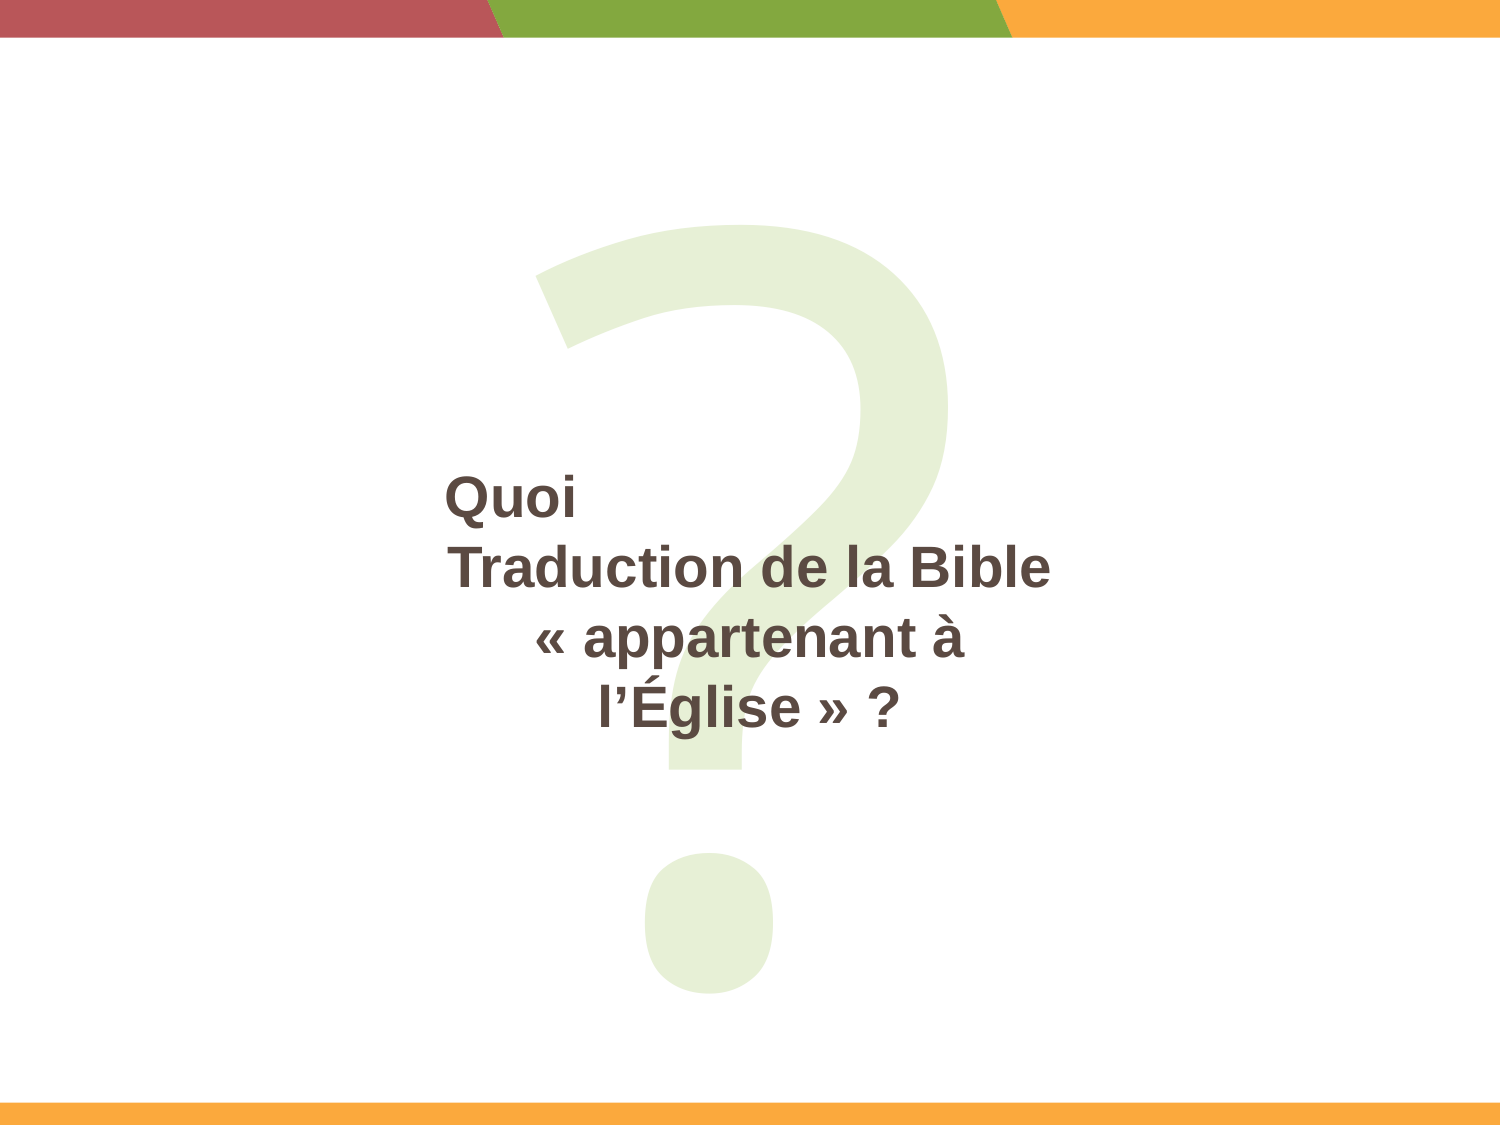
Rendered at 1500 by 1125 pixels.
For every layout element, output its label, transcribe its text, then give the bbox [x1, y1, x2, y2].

text_box ? [508, 0, 991, 451]
text_box ? [508, 747, 991, 1125]
text_box Quoi Traduction de la Bible « appartenant à l’Église » ? [430, 451, 1070, 747]
